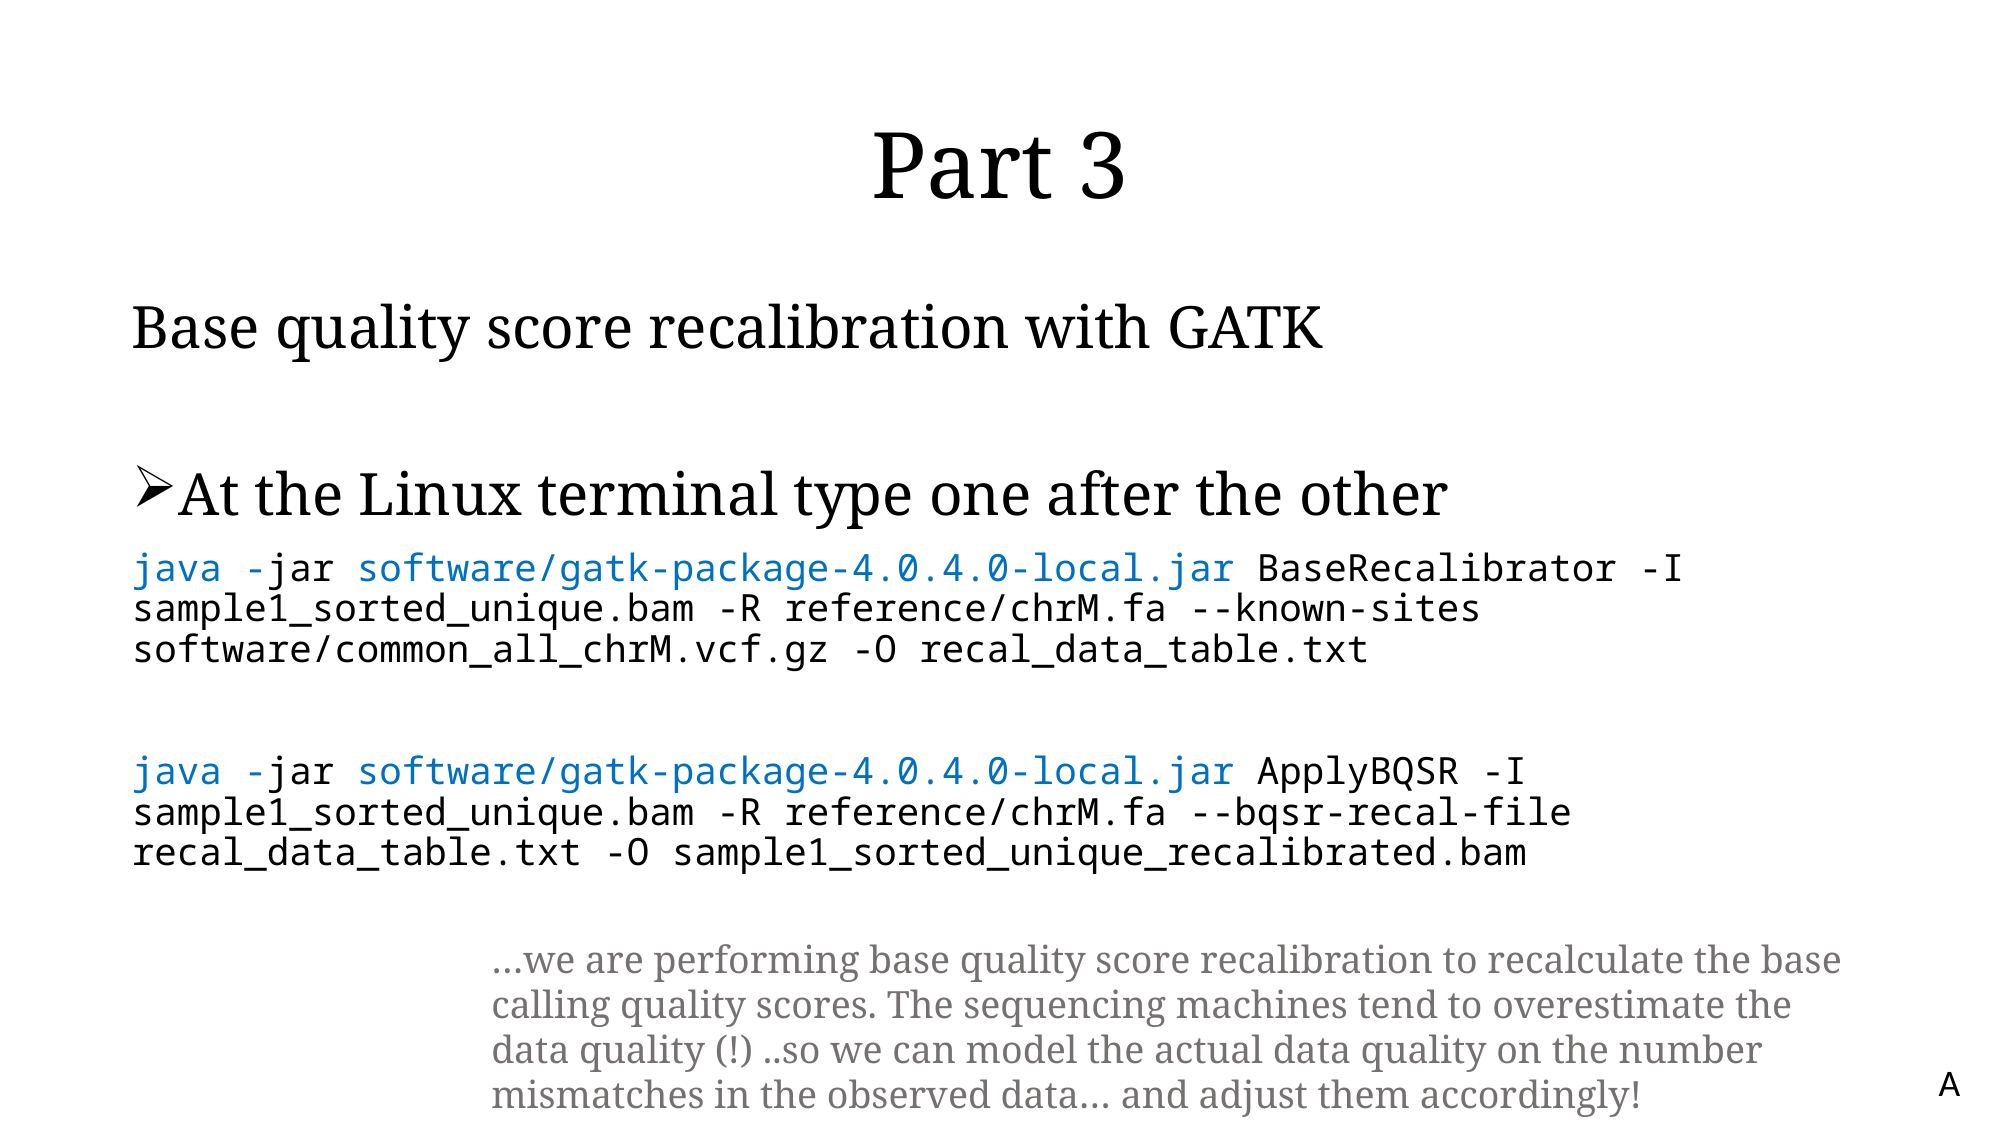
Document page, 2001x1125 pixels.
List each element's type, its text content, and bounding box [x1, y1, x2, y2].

text_box A [1938, 1051, 1947, 1111]
list Base quality score recalibration with GATK At the Linux terminal type one after the other java -jar software/gatk-package-4.0.4.0-local.jar BaseRecalibrator -I sample1_sorted_unique.bam -R reference/chrM.fa --known-sites software/common_all_chrM.vcf.gz -O recal_data_table.txt java -jar software/gatk-package-4.0.4.0-local.jar ApplyBQSR -I sample1_sorted_unique.bam -R reference/chrM.fa --bqsr-recal-file recal_data_table.txt -O sample1_sorted_unique_recalibrated.bam [116, 290, 1895, 1005]
title Part 3 [137, 59, 1863, 278]
text_box …we are performing base quality score recalibration to recalculate the base calling quality scores. The sequencing machines tend to overestimate the data quality (!) ..so we can model the actual data quality on the number mismatches in the observed data… and adjust them accordingly! [476, 928, 1884, 1124]
